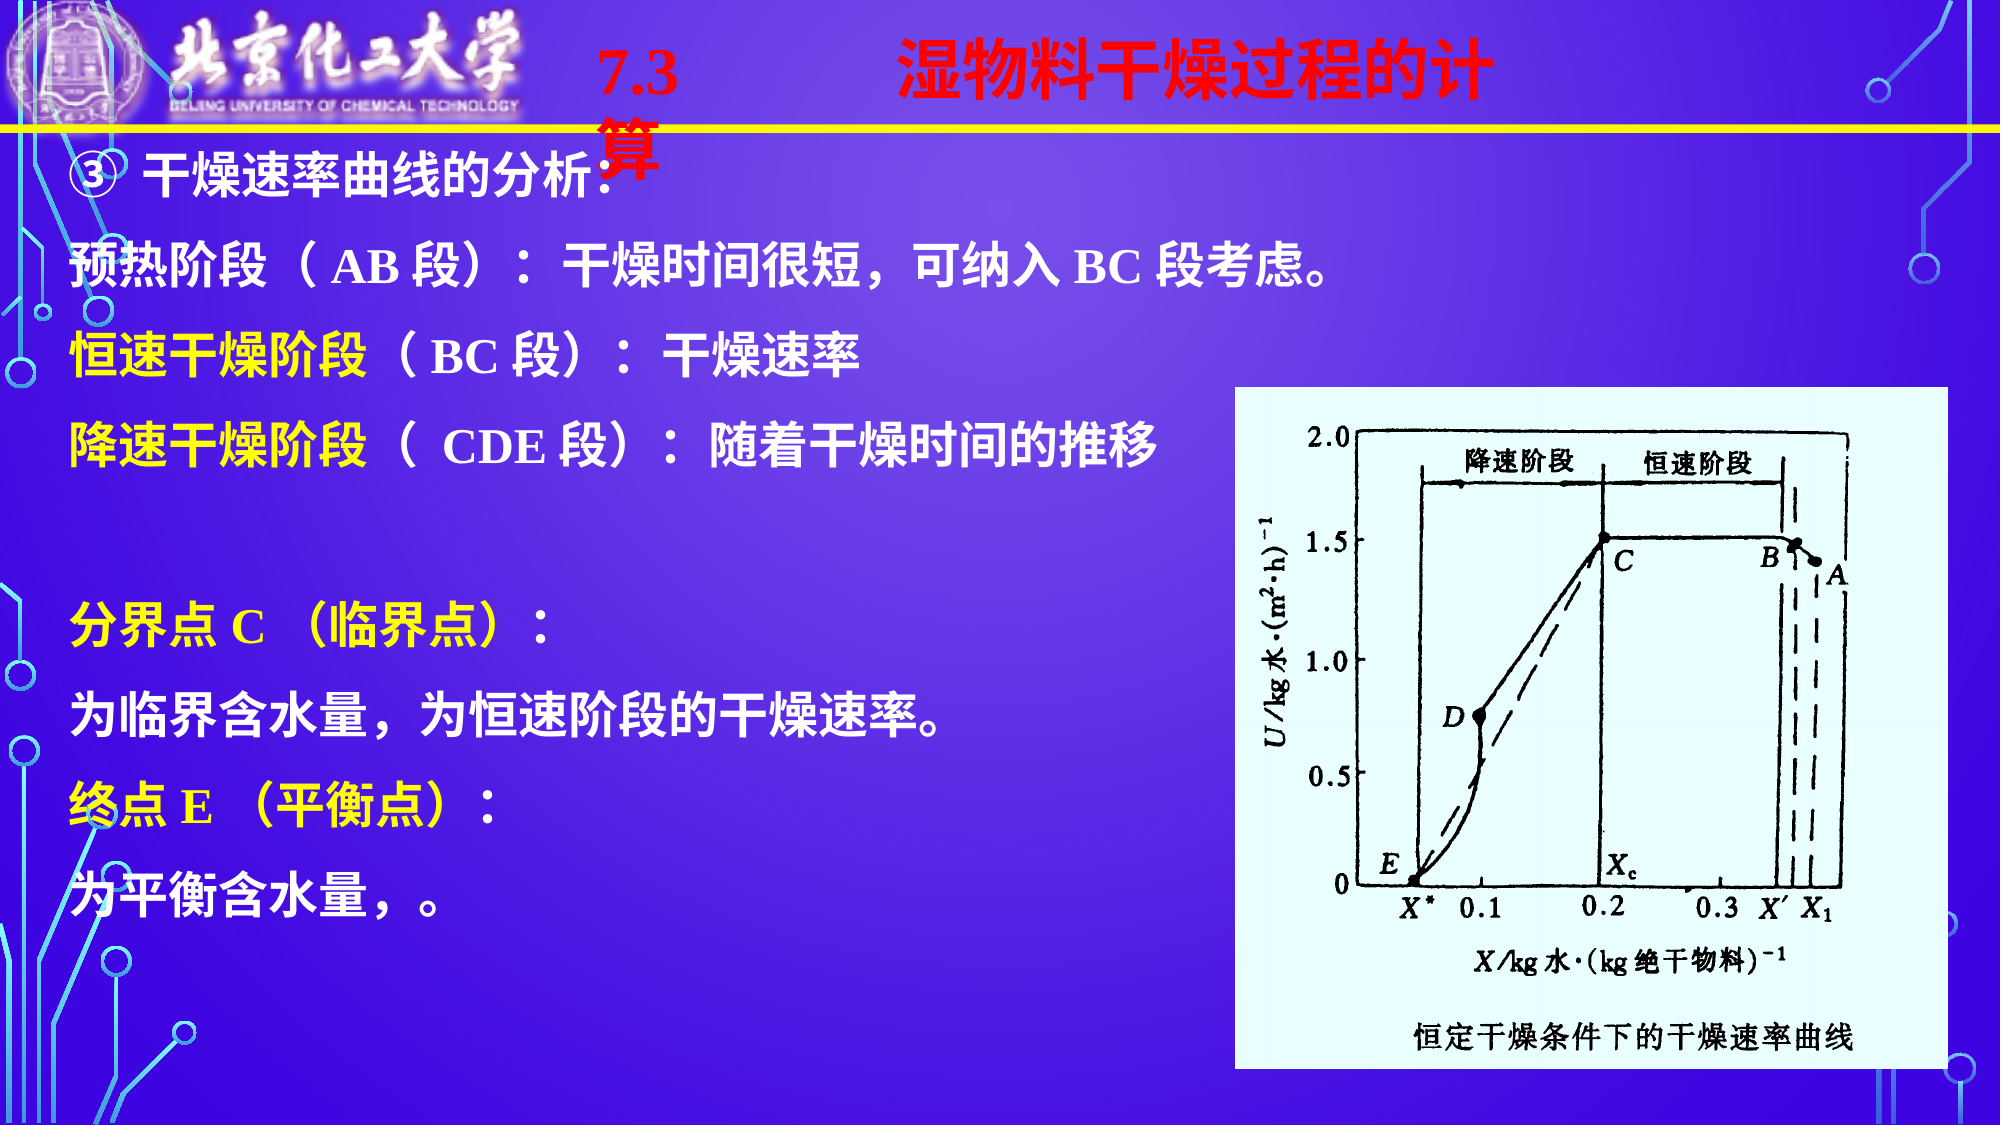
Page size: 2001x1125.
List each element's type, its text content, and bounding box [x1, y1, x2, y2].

text_box 7.3 湿物料干燥过程的计算 [581, 20, 1578, 196]
picture [5, 0, 531, 124]
picture [1235, 387, 1949, 1069]
